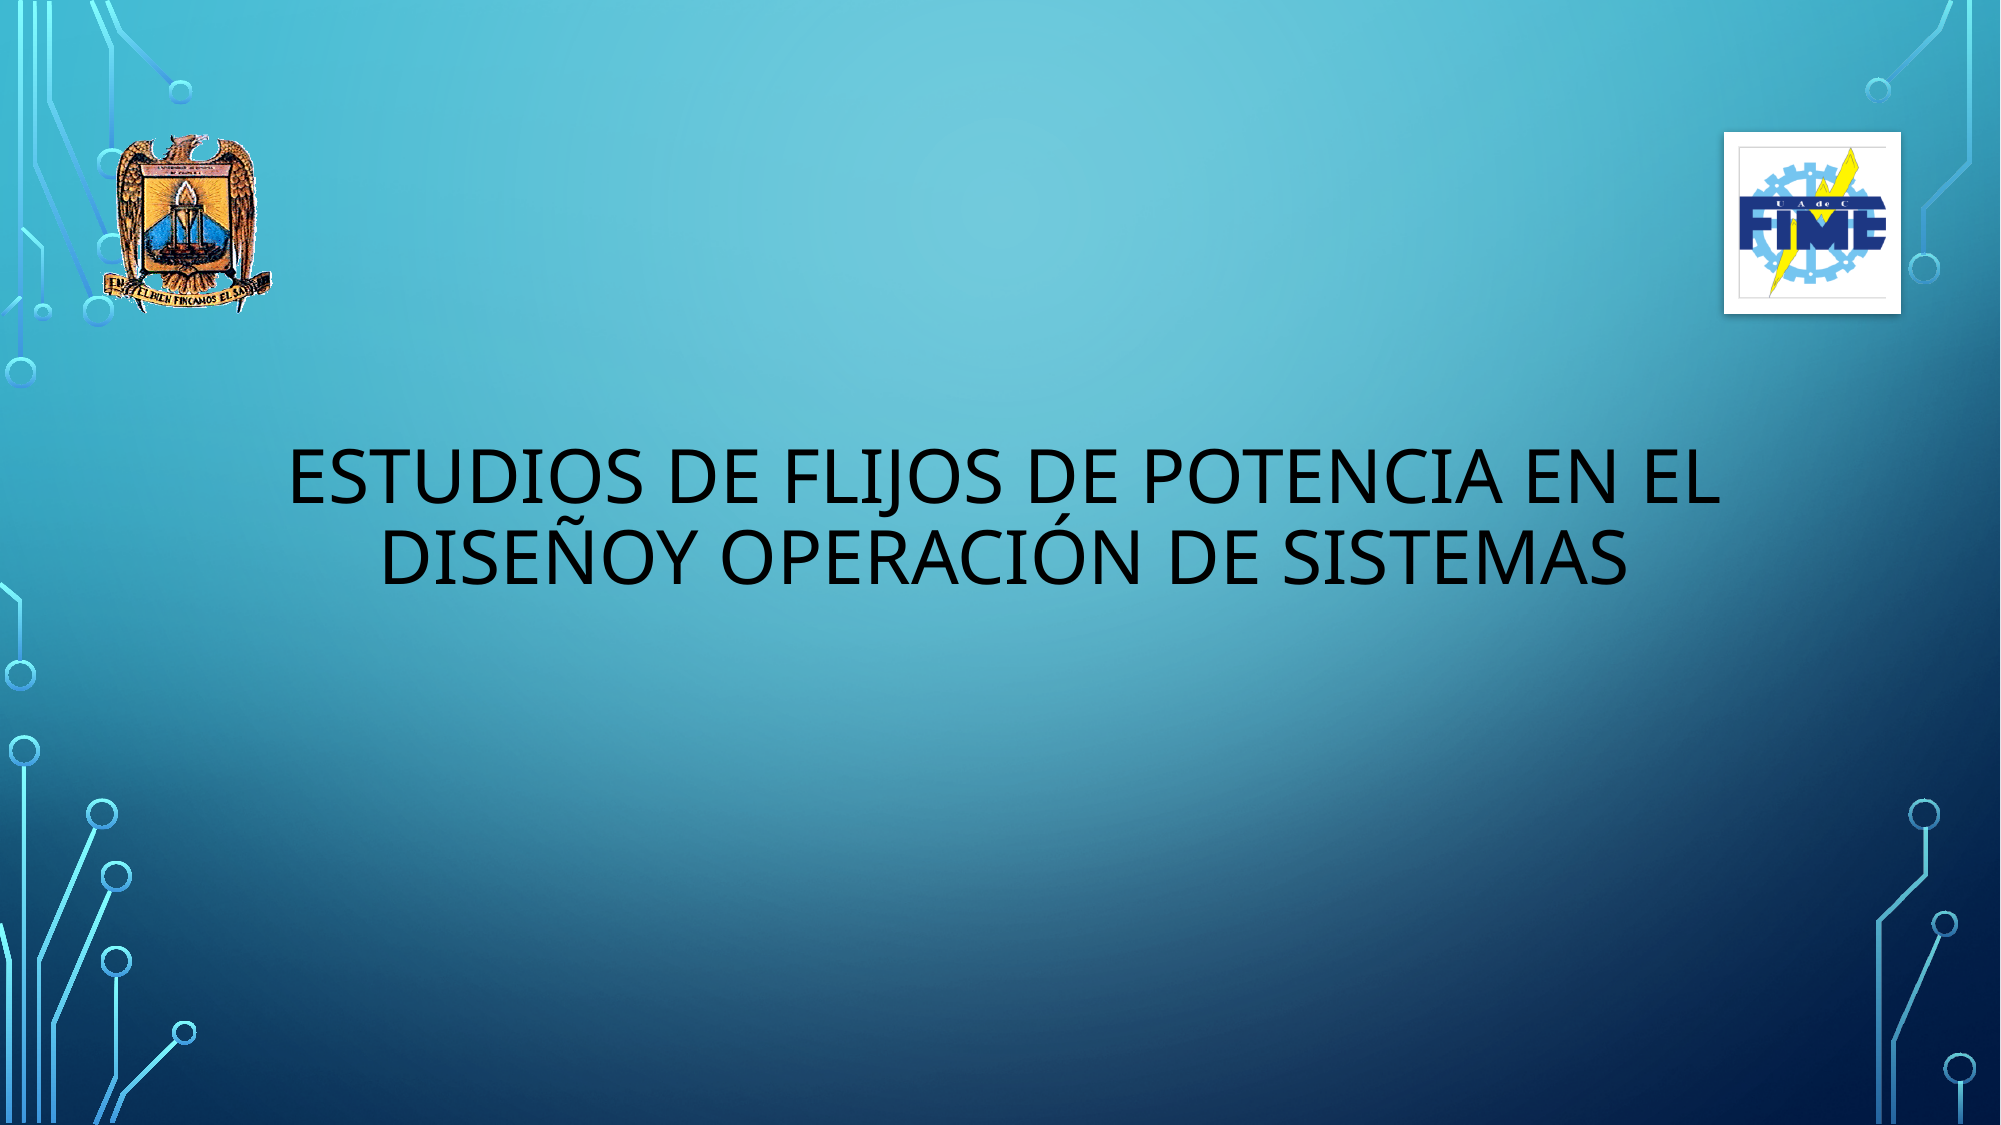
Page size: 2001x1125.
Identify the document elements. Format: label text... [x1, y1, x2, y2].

picture [100, 131, 274, 315]
title ESTUDIOS DE FLIJOS DE POTENCIA EN EL DISEÑOY OPERACIÓN DE SISTEMAS [182, 314, 1828, 726]
picture [1737, 146, 1887, 300]
